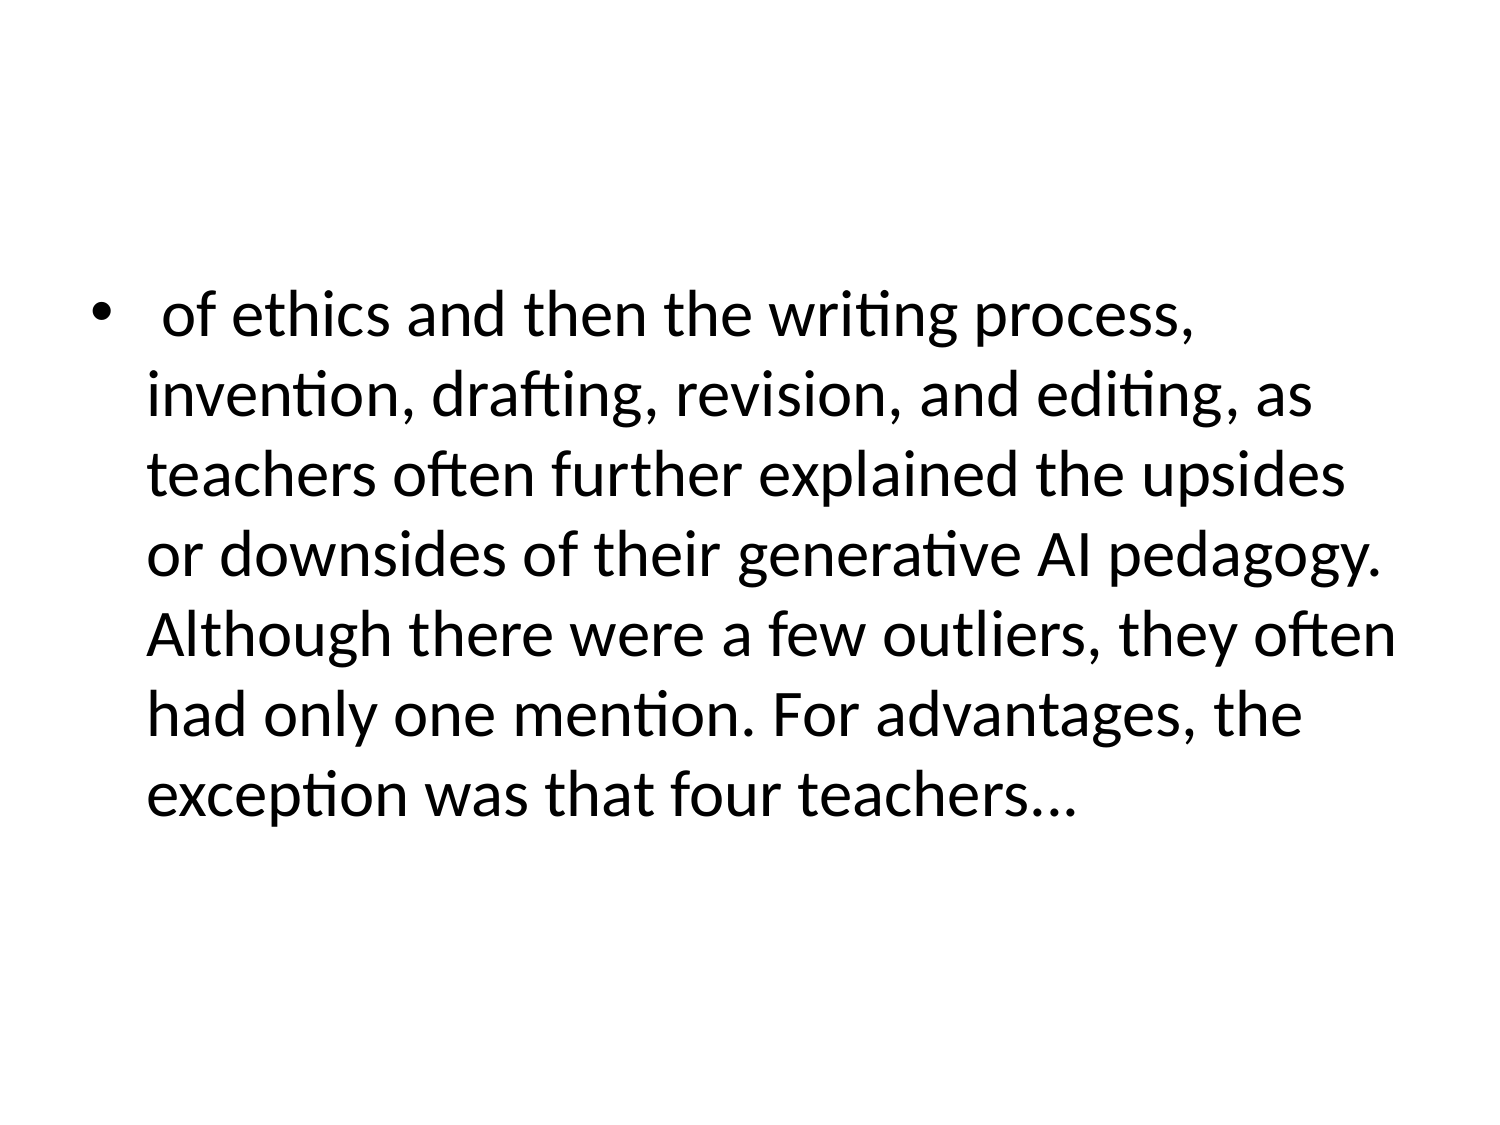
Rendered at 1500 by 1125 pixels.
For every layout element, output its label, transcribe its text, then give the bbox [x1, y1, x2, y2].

list of ethics and then the writing process, invention, drafting, revision, and editing, as teachers often further explained the upsides or downsides of their generative AI pedagogy. Although there were a few outliers, they often had only one mention. For advantages, the exception was that four teachers... [75, 262, 1425, 1005]
